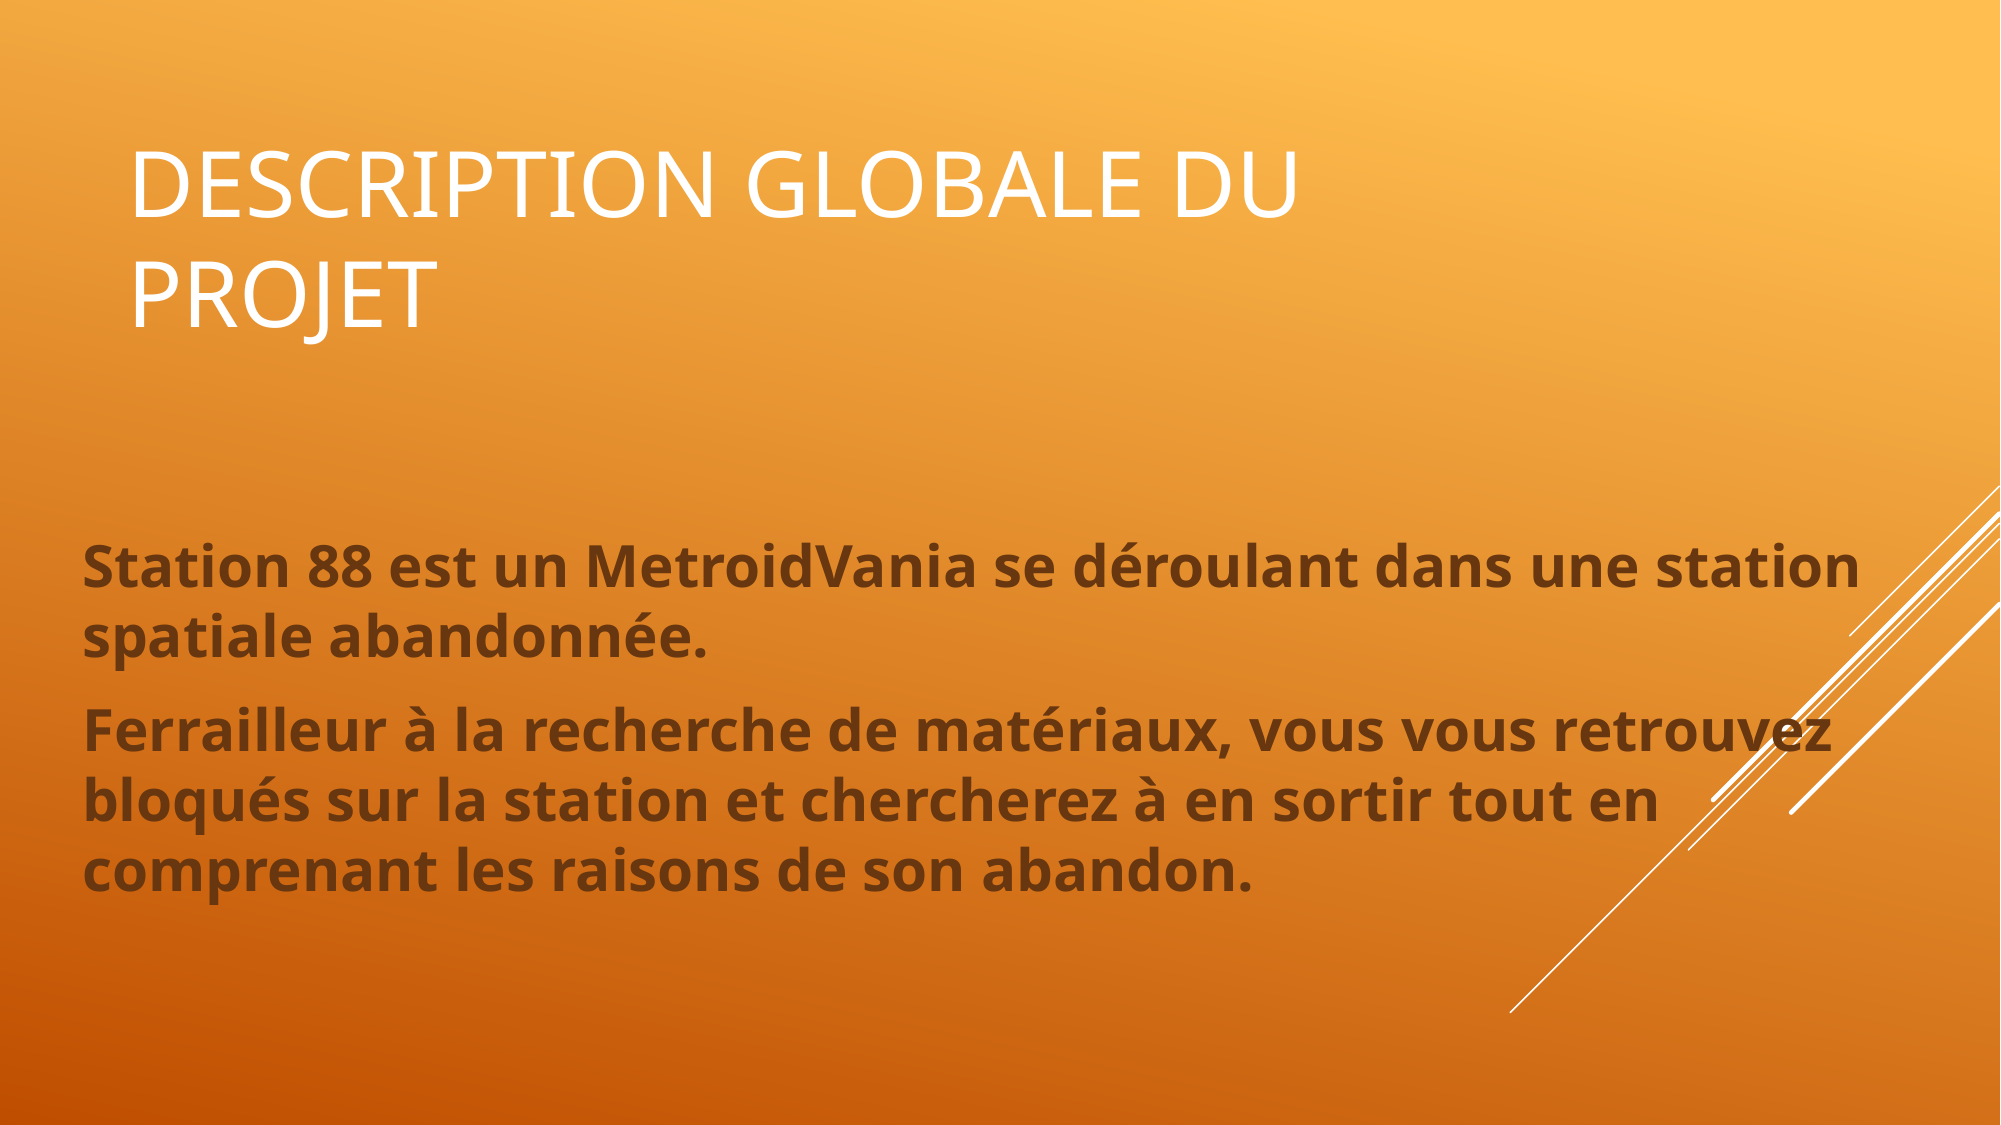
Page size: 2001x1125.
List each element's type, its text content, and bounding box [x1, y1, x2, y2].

title Description globale du projet [112, 112, 1513, 360]
list Station 88 est un MetroidVania se déroulant dans une station spatiale abandonnée. Ferrailleur à la recherche de matériaux, vous vous retrouvez bloqués sur la station et chercherez à en sortir tout en comprenant les raisons de son abandon. [67, 419, 1933, 1013]
